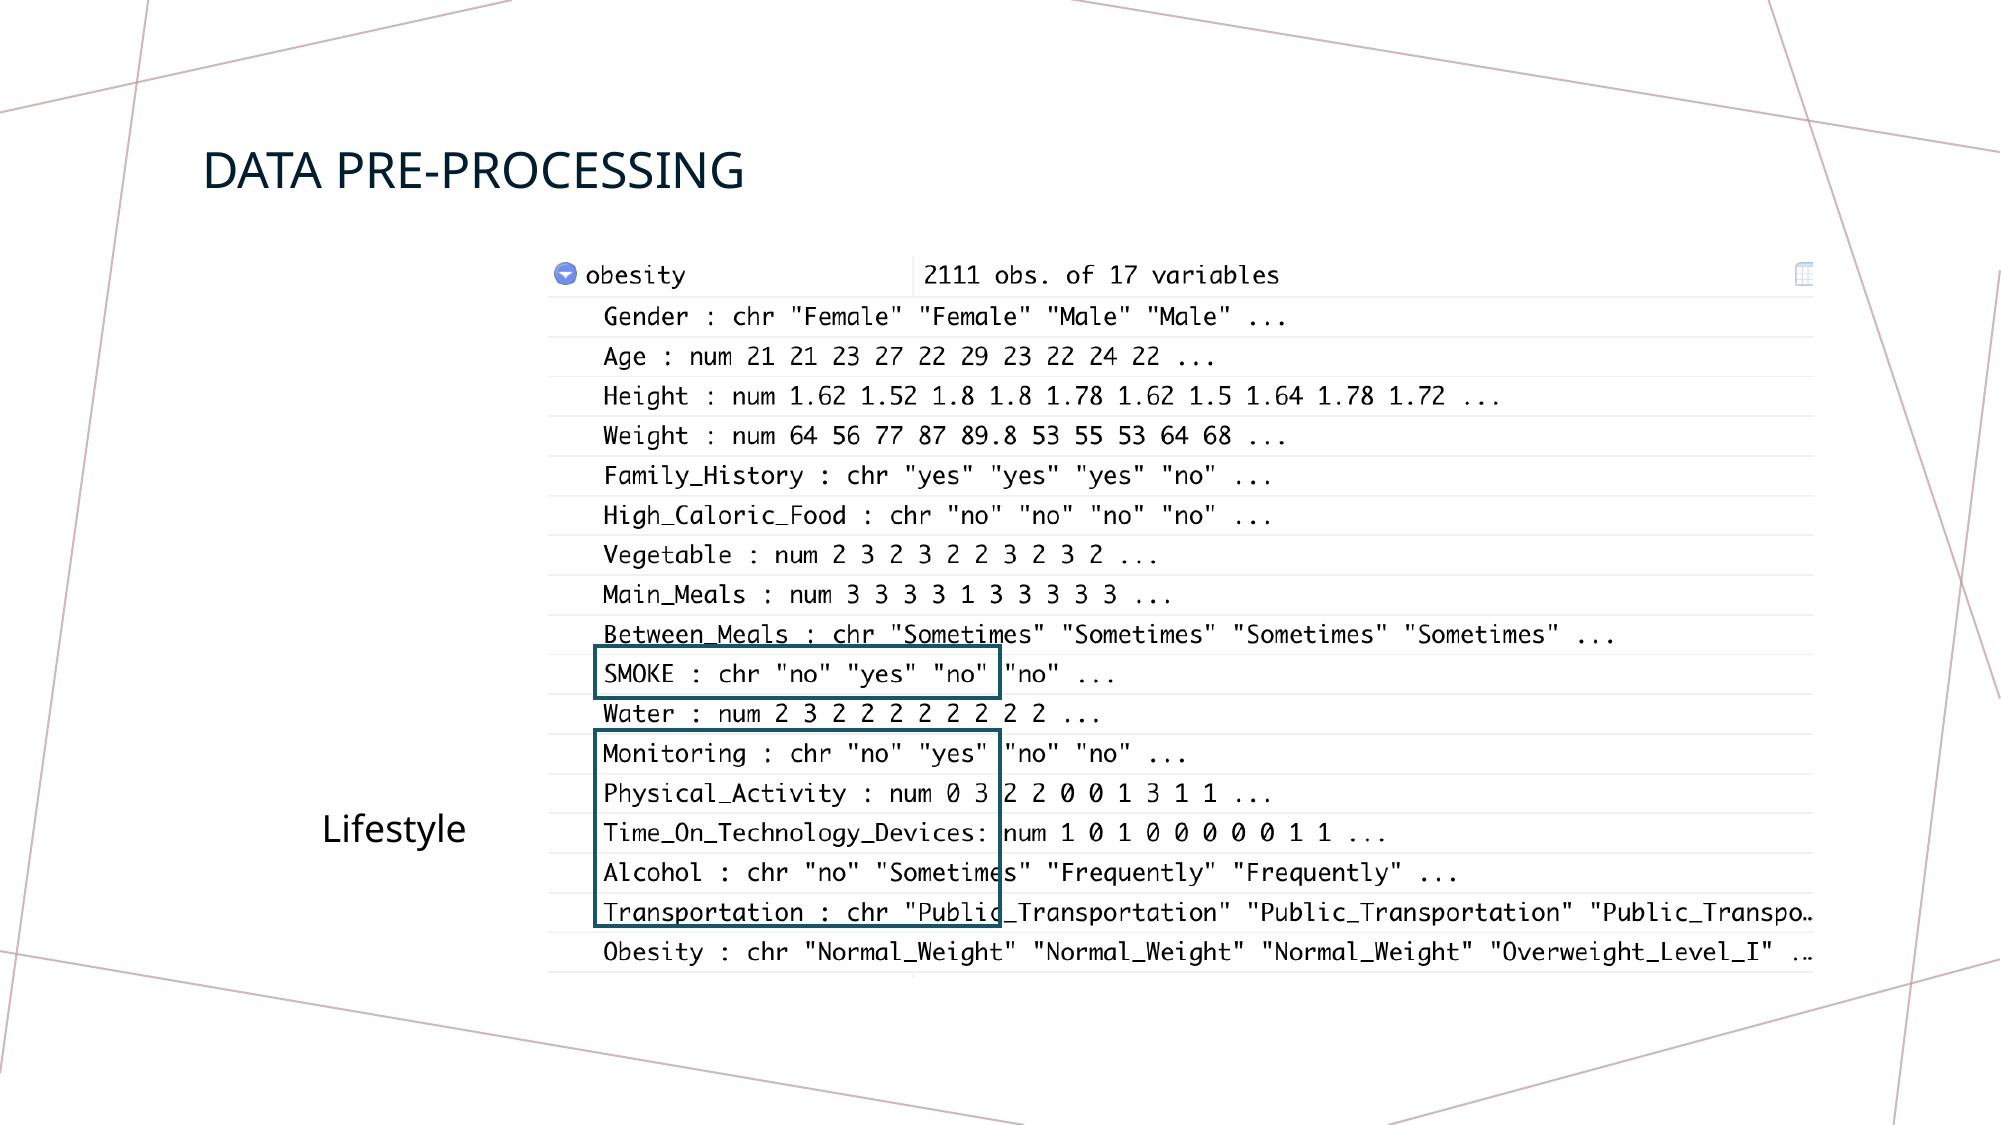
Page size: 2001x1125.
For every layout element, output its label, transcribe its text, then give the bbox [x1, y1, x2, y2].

text_box Data Pre-processing [187, 58, 1813, 286]
picture [548, 256, 1813, 978]
text_box Lifestyle [306, 797, 548, 858]
